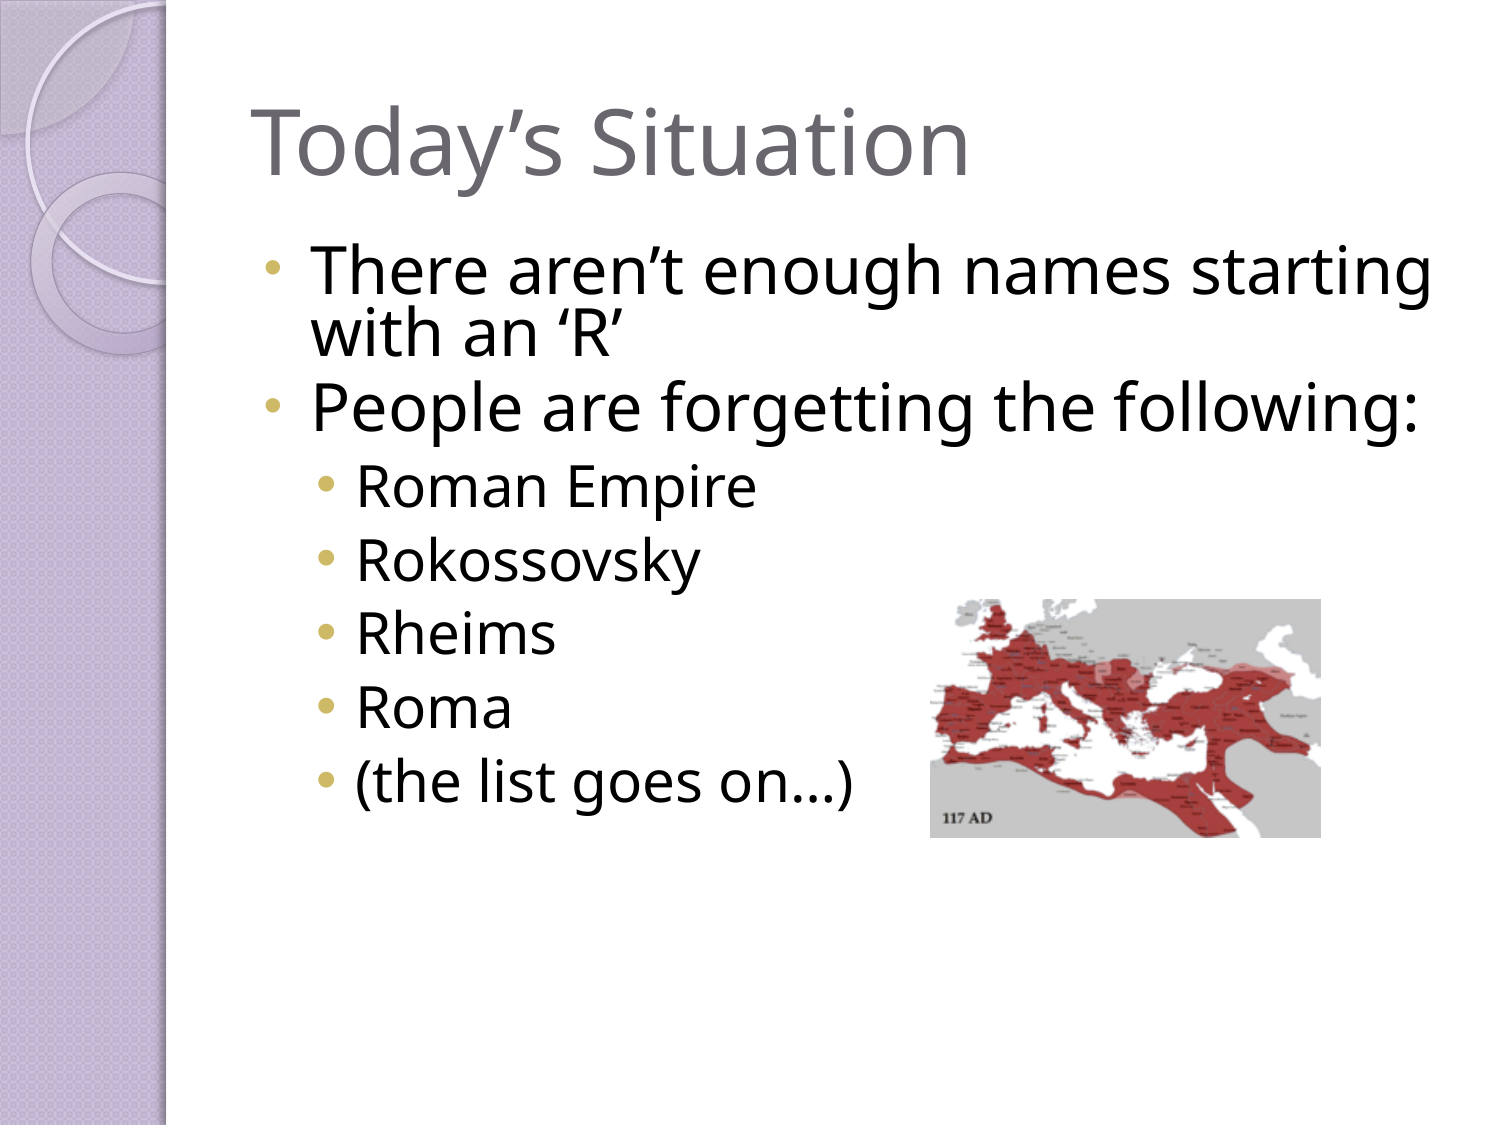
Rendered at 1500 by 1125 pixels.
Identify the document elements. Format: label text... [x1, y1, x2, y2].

title Today’s Situation [235, 45, 1466, 233]
picture [929, 599, 1321, 838]
list There aren’t enough names starting with an ‘R’ People are forgetting the following: Roman Empire Rokossovsky Rheims Roma (the list goes on…) [235, 237, 1466, 1025]
